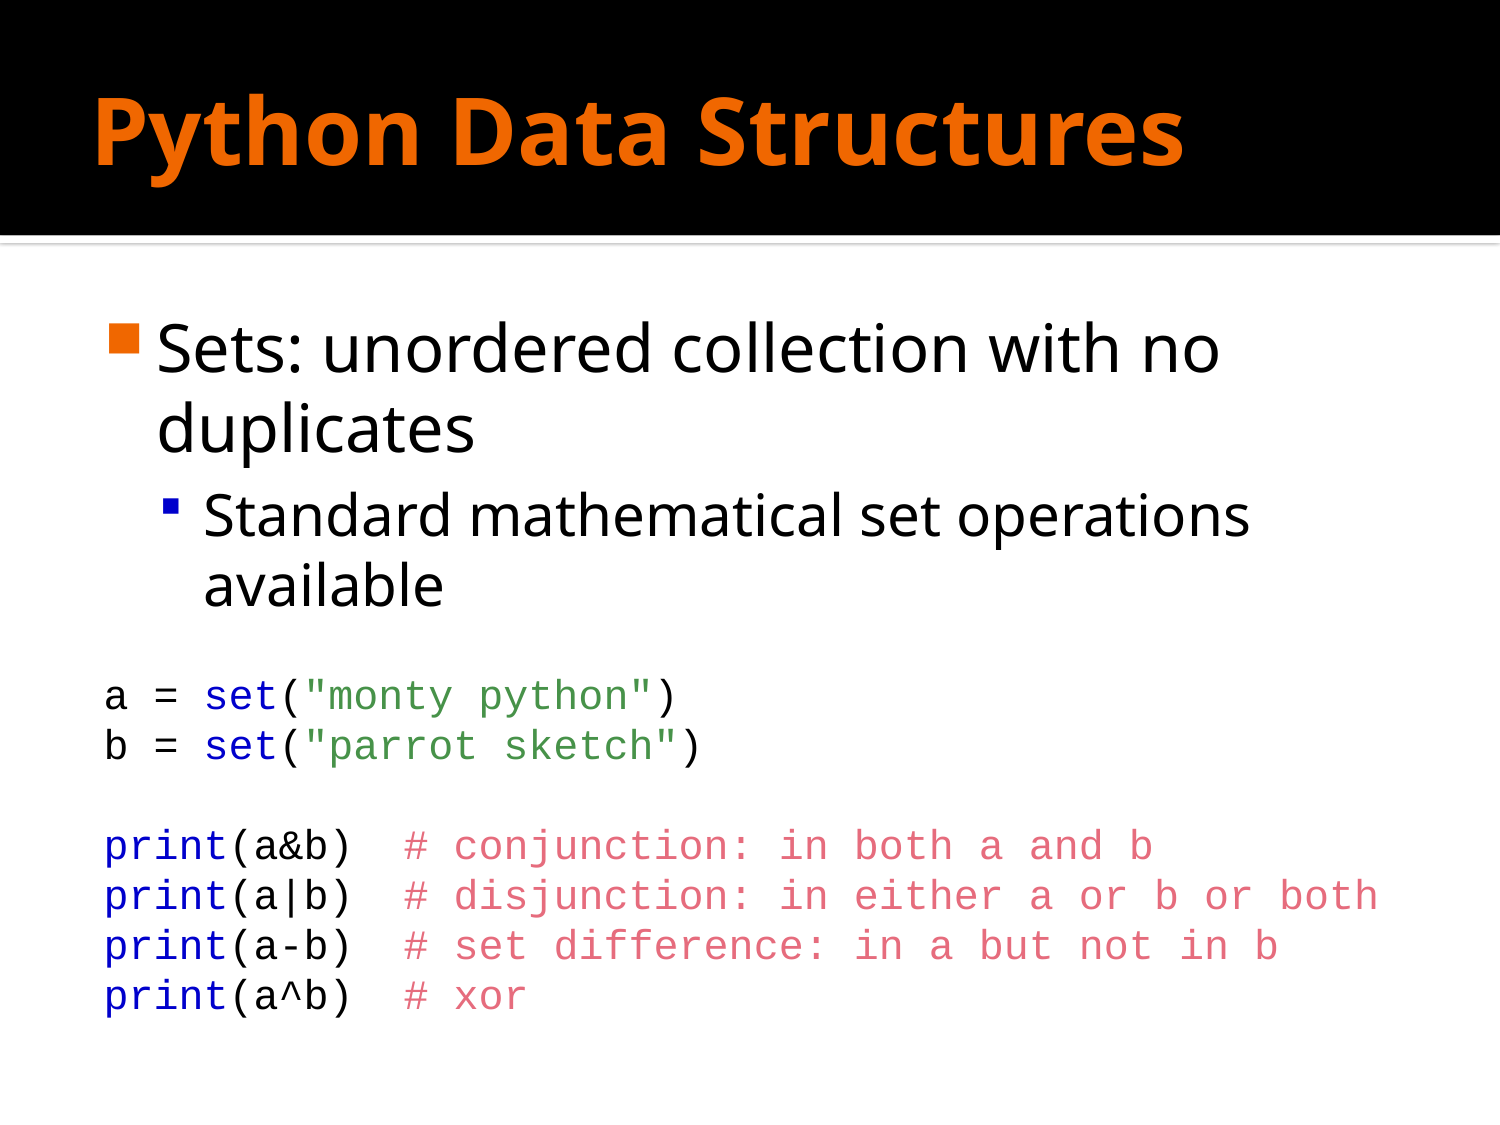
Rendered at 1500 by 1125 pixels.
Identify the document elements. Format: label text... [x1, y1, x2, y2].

title Python Data Structures [75, 25, 1425, 231]
list Sets: unordered collection with no duplicates Standard mathematical set operations available a = set("monty python") b = set("parrot sketch") print(a&b) # conjunction: in both a and b print(a|b) # disjunction: in either a or b or both print(a-b) # set difference: in a but not in b print(a^b) # xor [75, 291, 1425, 1050]
